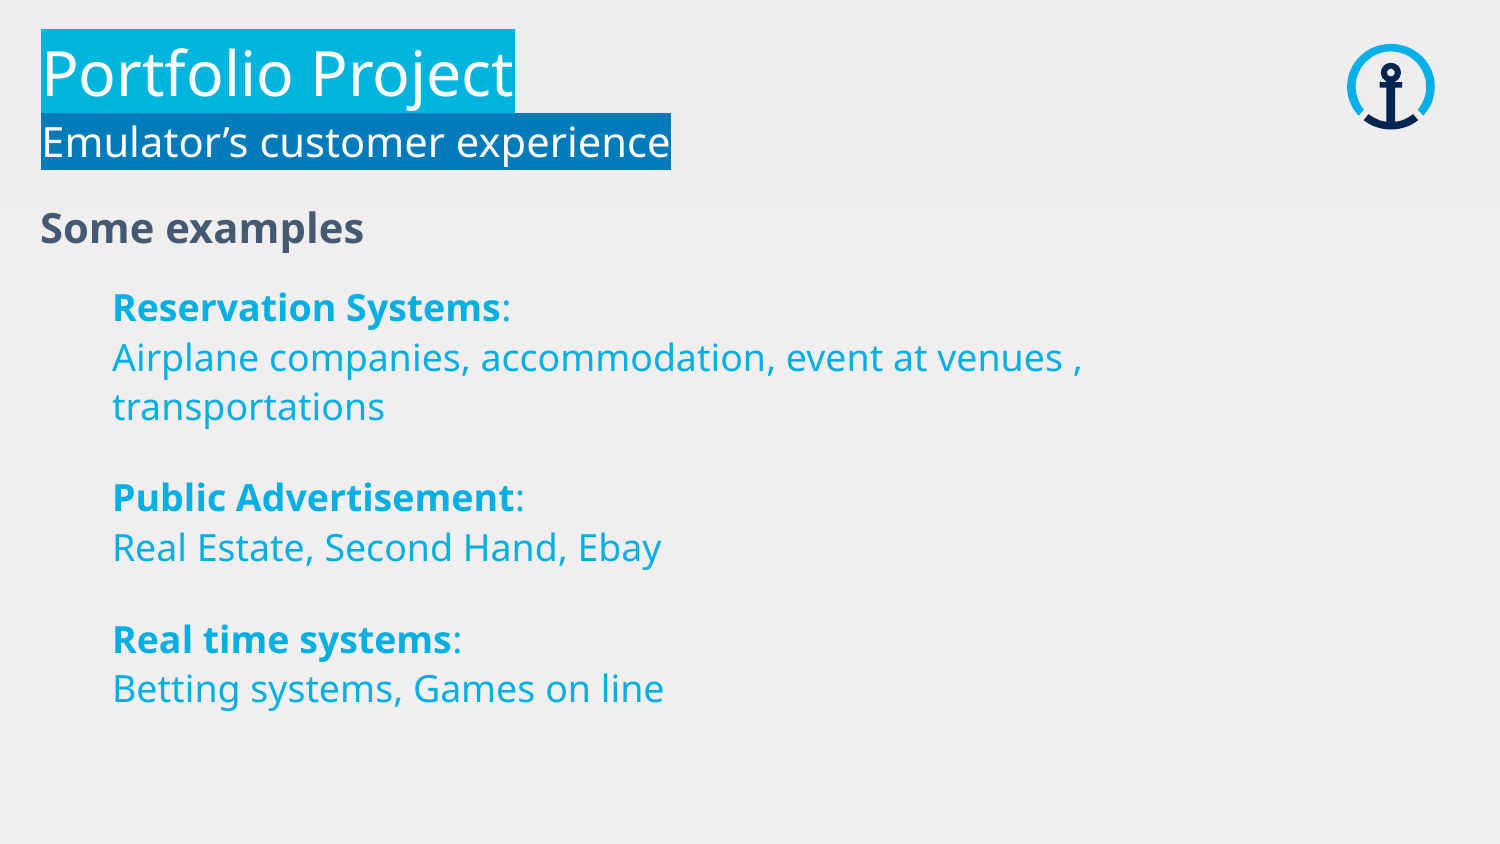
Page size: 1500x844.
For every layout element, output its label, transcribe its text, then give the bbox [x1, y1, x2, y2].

text_box Public Advertisement: Real Estate, Second Hand, Ebay [112, 486, 1329, 552]
title Portfolio Project Emulator’s customer experience [41, 22, 939, 189]
text_box Reservation Systems: Airplane companies, accommodation, event at venues , transportations [112, 321, 1317, 387]
text_box Some examples [29, 191, 408, 257]
text_box Real time systems: Betting systems, Games on line [112, 628, 1329, 694]
